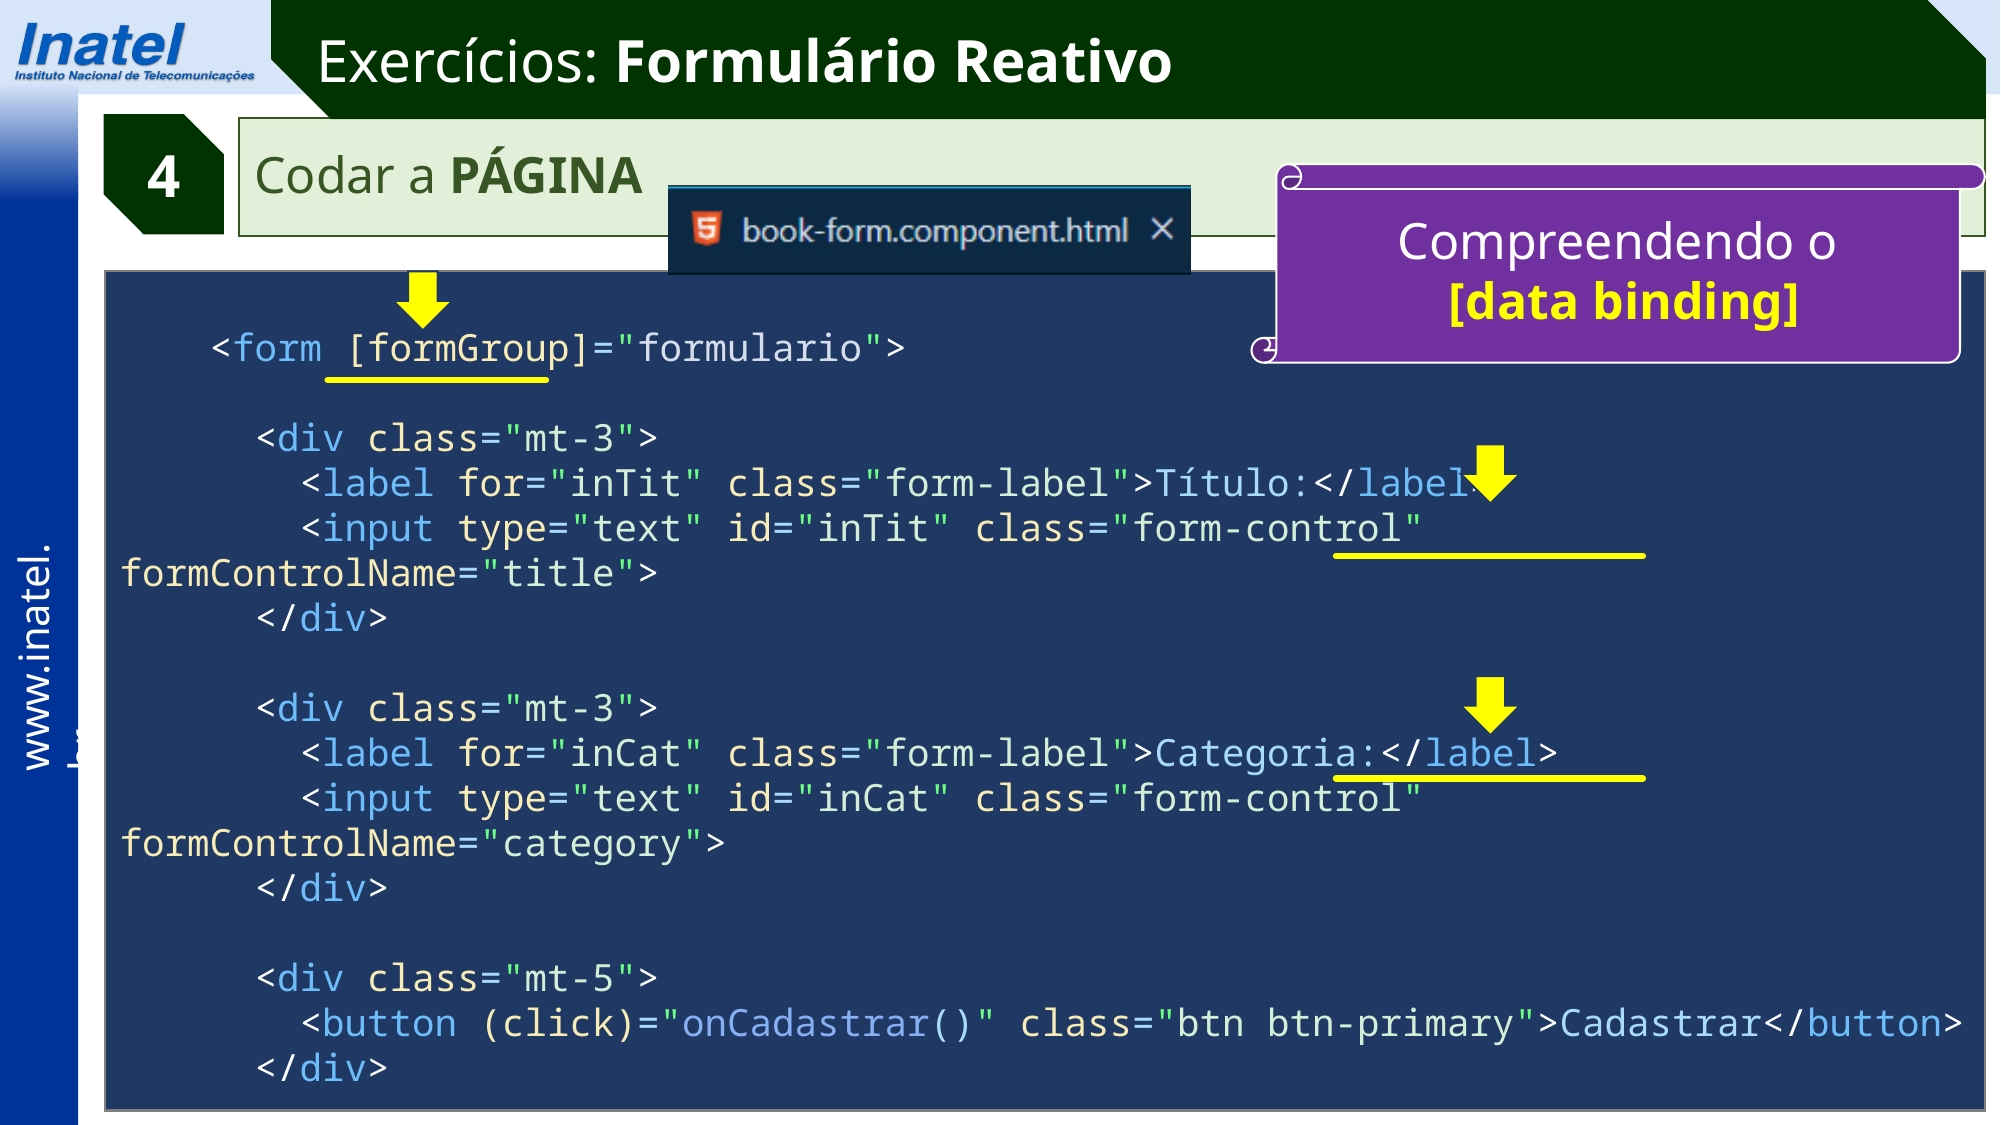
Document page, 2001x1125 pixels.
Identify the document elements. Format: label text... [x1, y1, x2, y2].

picture [668, 185, 1191, 275]
text_box <form [formGroup]="formulario"> <div class="mt-3"> <label for="inTit" class="form-label">Título:</label> <input type="text" id="inTit" class="form-control" formControlName="title"> </div> <div class="mt-3"> <label for="inCat" class="form-label">Categoria:</label> <input type="text" id="inCat" class="form-control" formControlName="category"> </div> <div class="mt-5"> <button (click)="onCadastrar()" class="btn btn-primary">Cadastrar</button> </div> </form> [104, 270, 1986, 1112]
text_box [1458, 675, 1523, 737]
text_box 4 [104, 115, 223, 234]
text_box Compreendendo o [data binding] [1250, 163, 1986, 364]
text_box [1458, 443, 1523, 505]
text_box Codar a PÁGINA [239, 118, 1985, 237]
text_box Exercícios: Formulário Reativo [272, 0, 1985, 119]
picture [12, 20, 258, 85]
text_box [390, 270, 455, 332]
